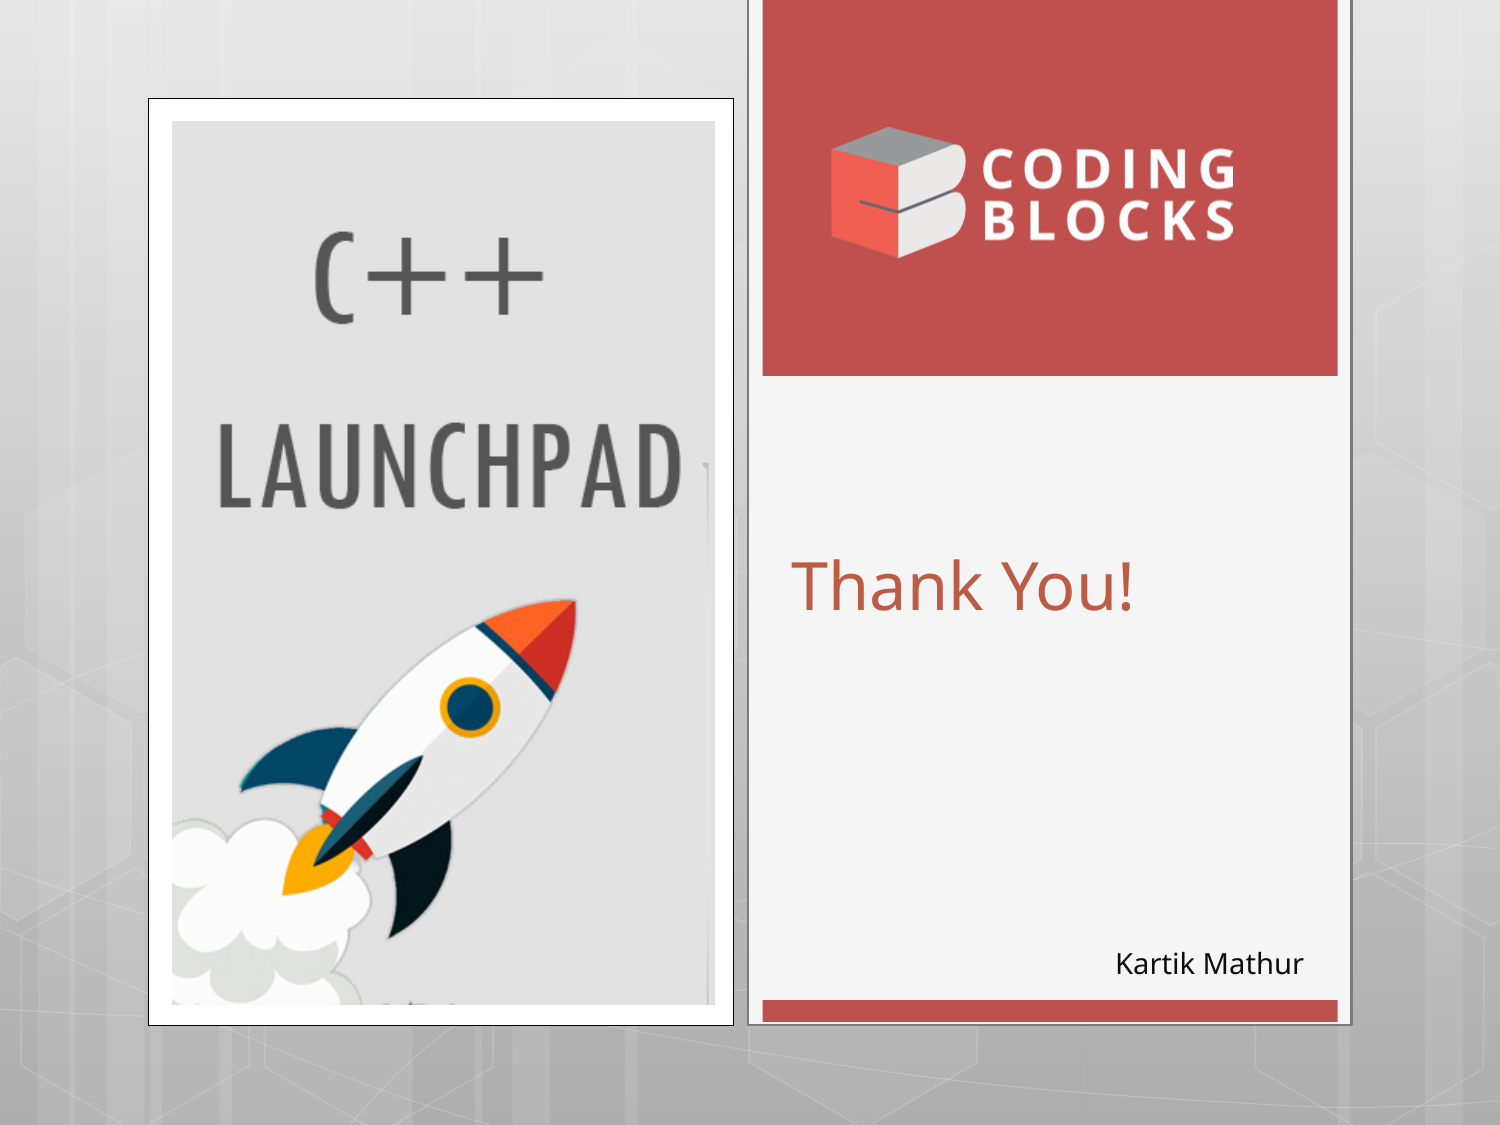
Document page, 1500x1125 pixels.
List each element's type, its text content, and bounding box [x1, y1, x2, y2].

title Thank You! [776, 444, 1320, 724]
list Kartik Mathur [930, 937, 1320, 992]
picture [172, 121, 715, 1005]
picture [800, 100, 1254, 290]
